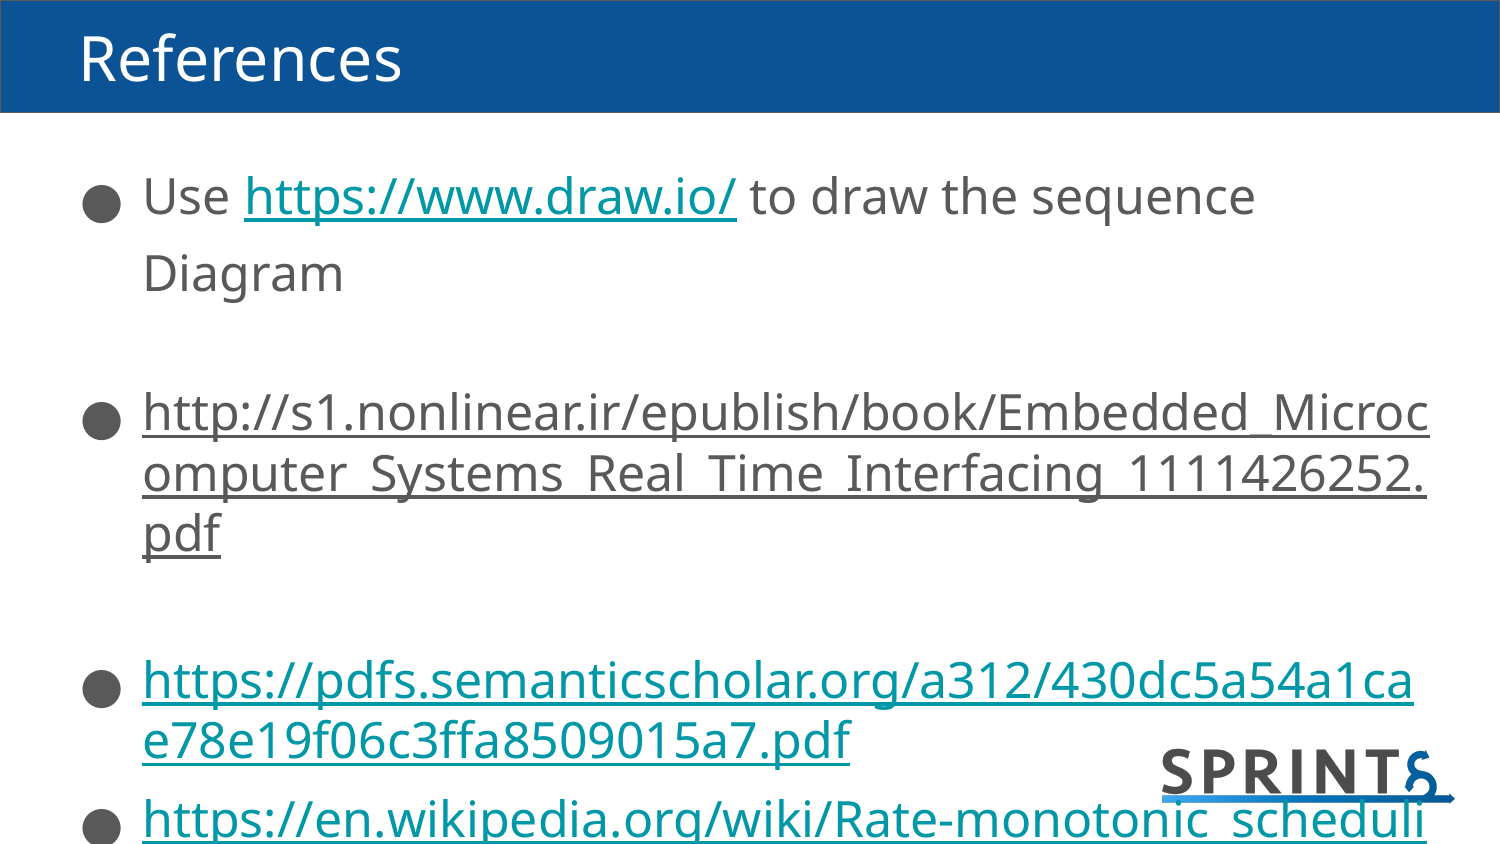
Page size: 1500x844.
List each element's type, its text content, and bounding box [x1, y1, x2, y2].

picture [1450, 745, 1460, 807]
title References [63, 0, 1193, 113]
list Use https://www.draw.io/ to draw the sequence Diagram http://s1.nonlinear.ir/epublish/book/Embedded_Microcomputer_Systems_Real_Time_Interfacing_1111426252.pdf https://pdfs.semanticscholar.org/a312/430dc5a54a1cae78e19f06c3ffa8509015a7.pdf https://en.wikipedia.org/wiki/Rate-monotonic_scheduling [52, 139, 1450, 844]
